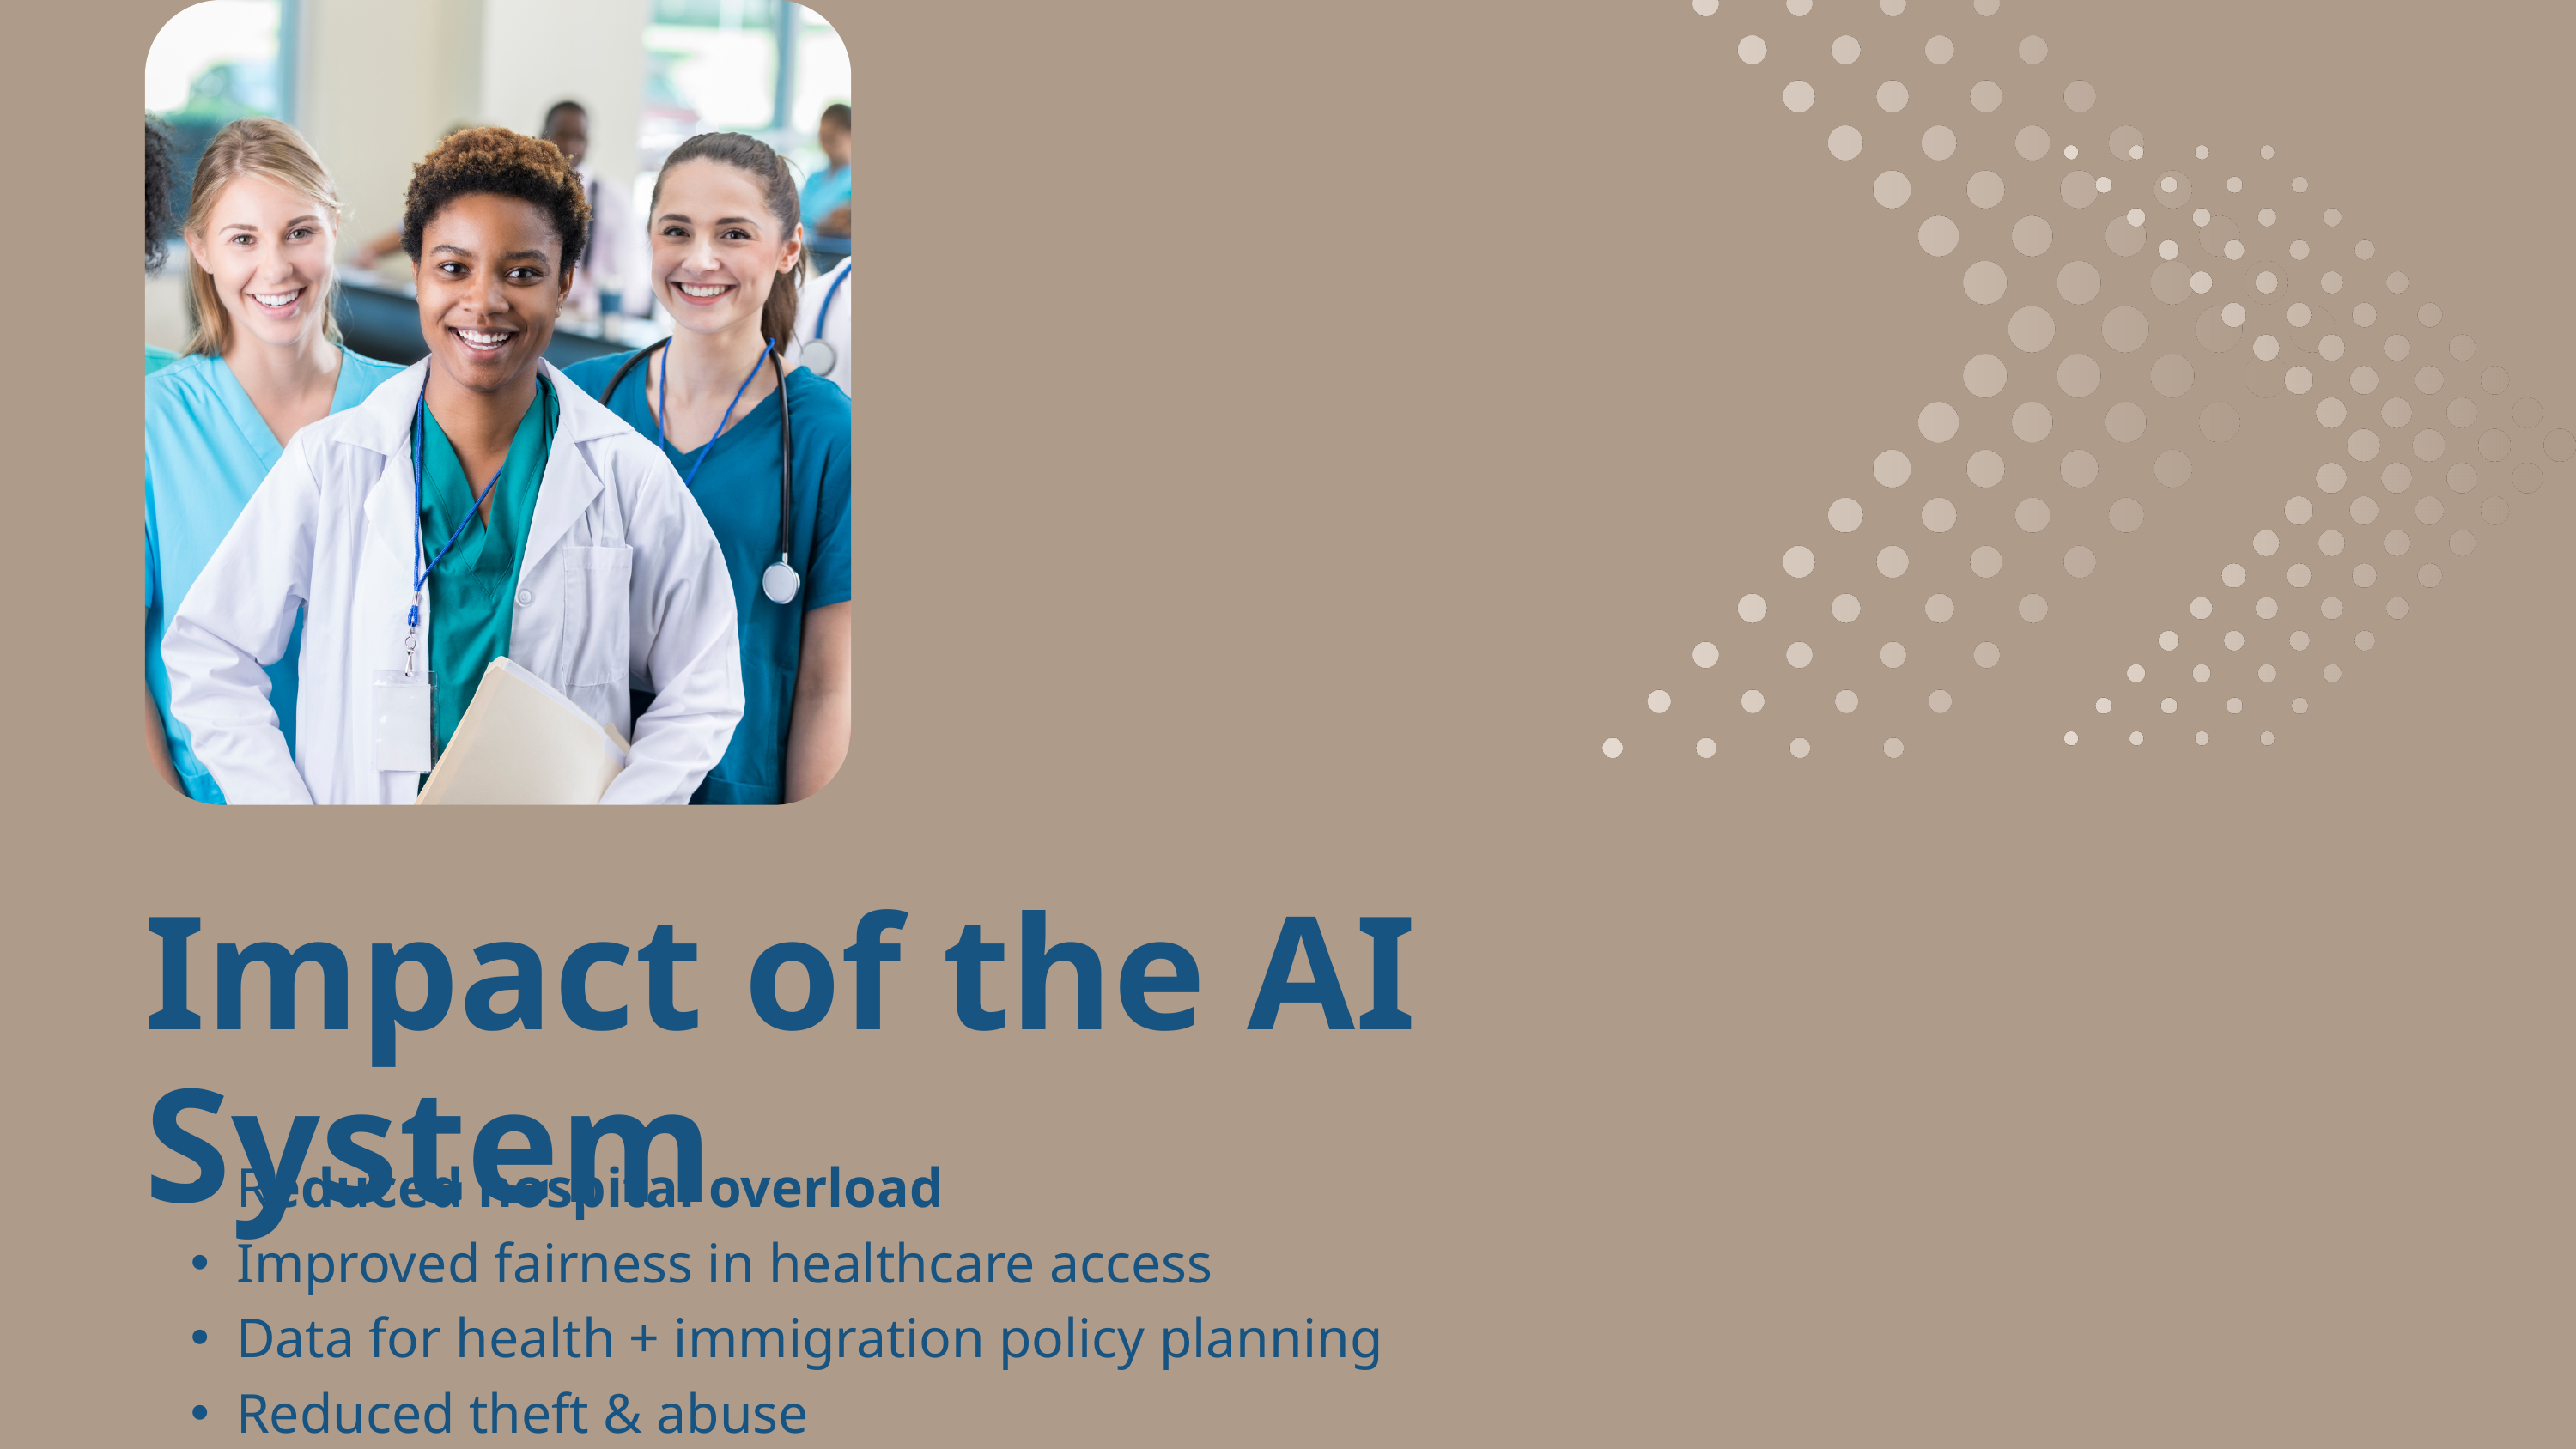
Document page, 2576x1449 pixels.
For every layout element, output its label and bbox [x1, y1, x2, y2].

text_box [1601, 0, 2336, 759]
text_box [2063, 144, 2576, 746]
text_box [144, 0, 852, 805]
text_box [144, 906, 1874, 1449]
